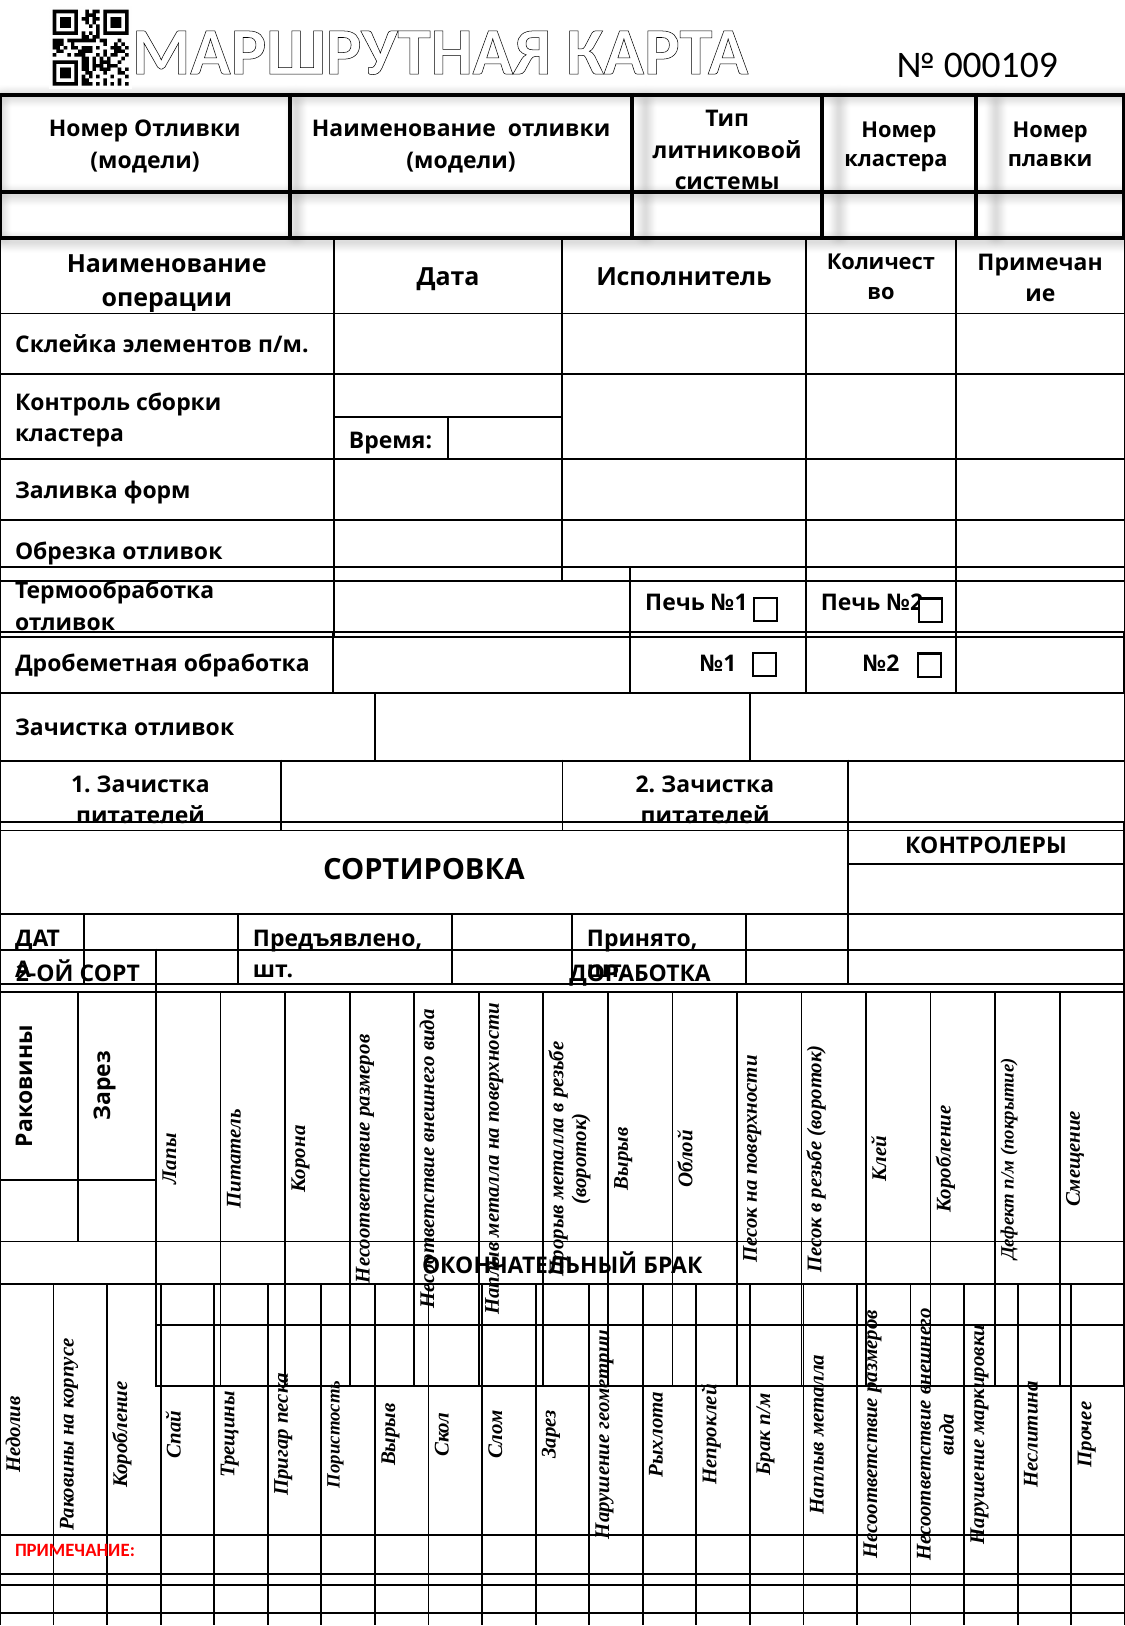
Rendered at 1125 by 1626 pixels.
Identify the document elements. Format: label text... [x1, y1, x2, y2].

table_cell Корона [286, 993, 349, 1241]
table_header [282, 762, 562, 821]
table_cell [215, 1614, 267, 1625]
table_cell Коробление [108, 1285, 160, 1534]
table_cell Несоответствие размеров [351, 993, 413, 1241]
table_cell Зарез [79, 993, 155, 1179]
table_header [376, 694, 749, 760]
table_cell [807, 314, 955, 373]
table_cell Несоответствие размеров [858, 1285, 910, 1534]
table_cell Облой [673, 993, 736, 1241]
table_header №2 [807, 633, 955, 692]
table_header Зачистка отливок [1, 694, 374, 760]
table_cell Время: [335, 418, 447, 458]
table_cell [957, 375, 1124, 458]
table_cell [322, 1614, 374, 1625]
table_cell Склейка элементов п/м. [1, 314, 333, 373]
table_header Наименование операции [1, 239, 333, 313]
table_cell Питатель [221, 993, 284, 1241]
table_cell [978, 194, 1122, 236]
table_cell [824, 194, 974, 236]
table_cell Обрезка отливок [1, 521, 333, 566]
table_cell [1, 1614, 53, 1625]
table_cell Зарез [537, 1285, 588, 1534]
table_header Печь №1 [631, 568, 805, 631]
table_header КОНТРОЛЕРЫ [849, 823, 1123, 863]
table_header Номер Отливки (модели) [2, 97, 288, 190]
table_header [849, 762, 1124, 821]
table_header ПРИМЕЧАНИЕ: [1, 1536, 1124, 1573]
table_cell Нарушение геометрии [590, 1285, 642, 1534]
table_cell Несоответствие внешнего вида [415, 993, 478, 1241]
table_cell [563, 460, 805, 519]
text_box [752, 597, 943, 678]
table_cell Наплыв металла на поверхности [480, 993, 542, 1241]
table_header Печь №2 [807, 568, 955, 631]
table_cell [2, 194, 288, 236]
table_cell [957, 521, 1124, 566]
table_header 2. Зачистка питателей [563, 762, 847, 821]
table_cell [807, 460, 955, 519]
table_cell Лапы [157, 993, 220, 1241]
table_cell [335, 314, 561, 373]
table_header [334, 633, 629, 692]
table_header СОРТИРОВКА [1, 823, 847, 913]
table_cell [590, 1614, 642, 1625]
table_cell Брак п/м [751, 1285, 803, 1534]
table_header [957, 568, 1124, 631]
table_cell [269, 1614, 320, 1625]
table_cell [335, 460, 561, 519]
table_cell Смещение [1061, 993, 1123, 1241]
table_header Исполнитель [563, 239, 805, 313]
text_box № 000109 [881, 32, 1073, 93]
table_header [751, 694, 1124, 760]
text_box МАРШРУТНАЯ КАРТА [116, 0, 764, 87]
table_header Номер кластера [824, 97, 974, 190]
table_cell [563, 314, 805, 373]
table_cell Песок на поверхности [738, 993, 801, 1241]
table_header Наименование отливки (модели) [292, 97, 630, 190]
table_cell Трещины [215, 1285, 267, 1534]
table_header 1. Зачистка питателей [1, 762, 280, 821]
table_cell [376, 1614, 428, 1625]
table_cell [537, 1614, 588, 1625]
table_cell [483, 1614, 535, 1625]
table_cell Раковины [1, 993, 77, 1179]
table_cell Клей [867, 993, 930, 1241]
table_cell Недолив [1, 1285, 53, 1534]
table_cell Нарушение маркировки [965, 1285, 1017, 1534]
table_cell [79, 1181, 155, 1241]
table_cell [162, 1614, 213, 1625]
table_cell [1072, 1614, 1124, 1625]
table_cell [965, 1614, 1017, 1625]
table_cell Прочее [1072, 1285, 1124, 1534]
table_cell Песок в резьбе (вороток) [802, 993, 865, 1241]
table_cell [644, 1614, 695, 1625]
table_cell Неслитина [1019, 1285, 1070, 1534]
table_header Номер плавки [978, 97, 1122, 190]
table_cell [697, 1614, 749, 1625]
table_cell [85, 915, 237, 983]
table_cell [429, 1614, 481, 1625]
table_cell [453, 915, 571, 983]
table_cell [54, 1614, 106, 1625]
table_cell Несоответствие внешнего вида [911, 1285, 963, 1534]
table_cell [108, 1614, 160, 1625]
table_cell [1, 1181, 77, 1241]
table_header Количество [807, 239, 955, 313]
table_cell Пористость [322, 1285, 374, 1534]
table_cell [449, 418, 561, 458]
picture [49, 6, 132, 89]
table_cell [292, 194, 630, 236]
table_header [957, 633, 1123, 692]
table_cell [804, 1614, 856, 1625]
table_cell Непроклей [697, 1285, 749, 1534]
table_cell [335, 521, 561, 566]
table_cell [858, 1614, 910, 1625]
table_cell Вырыв [376, 1285, 428, 1534]
table_cell [634, 194, 820, 236]
table_header Термообработка отливок [1, 568, 333, 631]
table_cell [563, 521, 805, 566]
table_header ОКОНЧАТЕЛЬНЫЙ БРАК [1, 1242, 1124, 1283]
table_cell [807, 375, 955, 458]
table_cell [911, 1614, 963, 1625]
table_cell Пригар песка [269, 1285, 320, 1534]
table_cell Спай [162, 1285, 213, 1534]
table_cell Дефект п/м (покрытие) [996, 993, 1059, 1241]
table_header 2-ОЙ СОРТ [1, 985, 155, 991]
table_cell Предъявлено, шт. [239, 915, 451, 983]
table_cell Принято, шт. [573, 915, 745, 983]
table_cell Контроль сборки кластера [1, 375, 333, 458]
table_cell Слом [483, 1285, 535, 1534]
table_cell [747, 915, 847, 983]
table_cell [957, 314, 1124, 373]
table_header [335, 568, 629, 631]
table_cell Раковины на корпусе [54, 1285, 106, 1534]
table_header ДОРАБОТКА [157, 985, 1123, 991]
table_cell [1, 1575, 1124, 1612]
table_header Дробеметная обработка [1, 633, 332, 692]
table_header Дата [335, 239, 561, 313]
table_header Примечание [957, 239, 1124, 313]
table_cell Рыхлота [644, 1285, 695, 1534]
table_cell ДАТА [1, 915, 83, 983]
table_cell Скол [429, 1285, 481, 1534]
table_cell Вырыв [609, 993, 672, 1241]
table_cell [751, 1614, 803, 1625]
table_cell [807, 521, 955, 566]
table_cell [563, 375, 805, 458]
table_cell [849, 915, 1123, 983]
table_cell Коробление [931, 993, 994, 1241]
table_header Тип литниковой системы [634, 97, 820, 190]
table_header №1 [631, 633, 805, 692]
table_cell Прорыв металла в резьбе (вороток) [544, 993, 607, 1241]
table_cell Заливка форм [1, 460, 333, 519]
table_cell [335, 375, 561, 416]
table_cell Наплыв металла [804, 1285, 856, 1534]
table_cell [957, 460, 1124, 519]
table_cell [1019, 1614, 1070, 1625]
table_cell [849, 865, 1123, 913]
